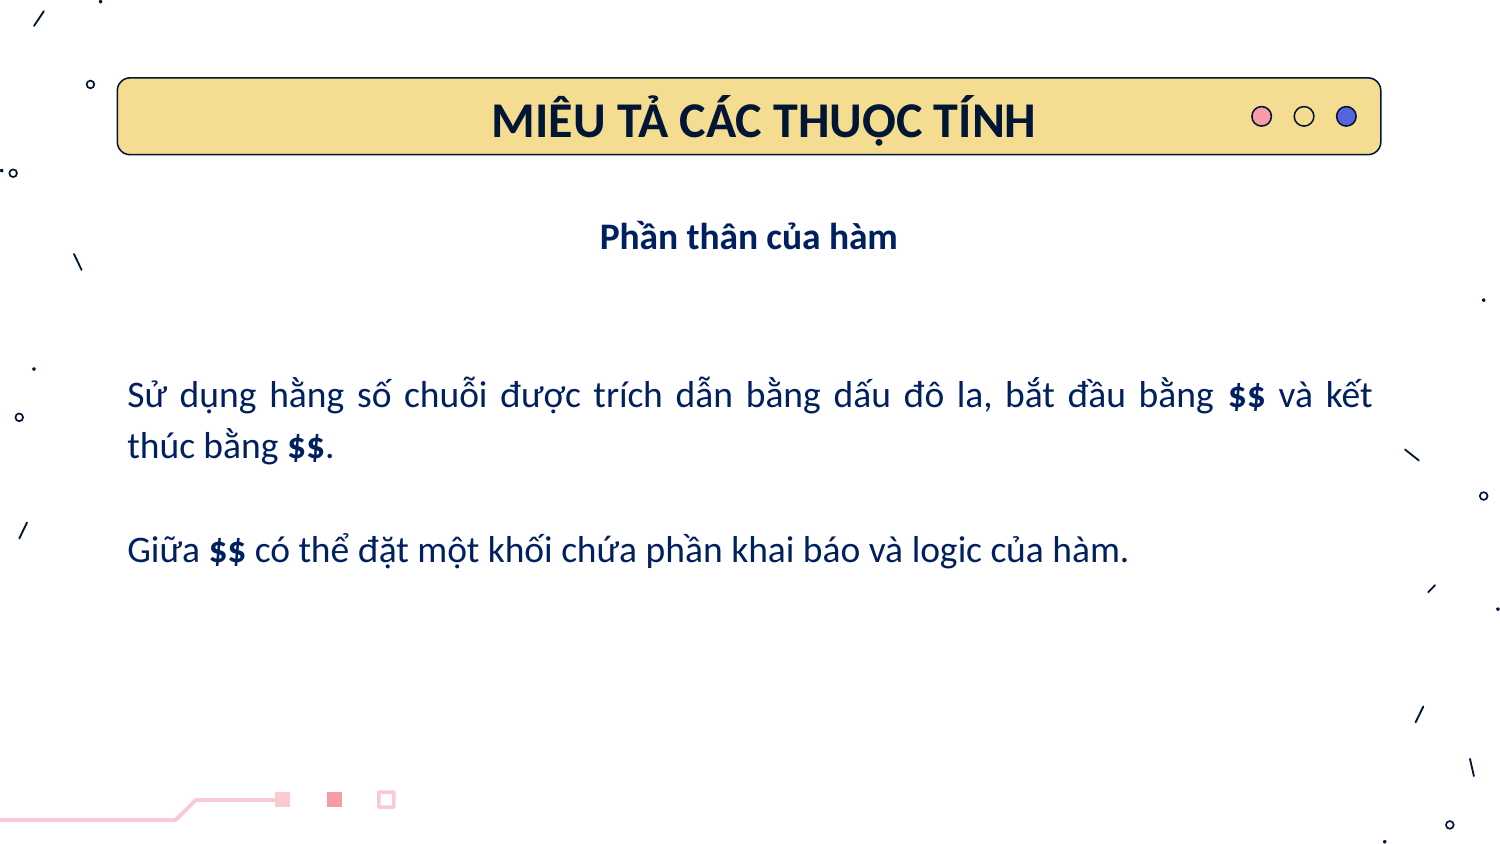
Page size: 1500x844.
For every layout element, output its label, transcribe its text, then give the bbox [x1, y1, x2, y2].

text_box [117, 77, 1381, 155]
text_box Phần thân của hàm [449, 205, 1049, 269]
text_box MIÊU TẢ CÁC THUỘC TÍNH [363, 79, 1165, 156]
text_box Sử dụng hằng số chuỗi được trích dẫn bằng dấu đô la, bắt đầu bằng $$ và kết thúc bằng $$. Giữa $$ có thể đặt một khối chứa phần khai báo và logic của hàm. [112, 355, 1388, 578]
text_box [1251, 106, 1357, 127]
